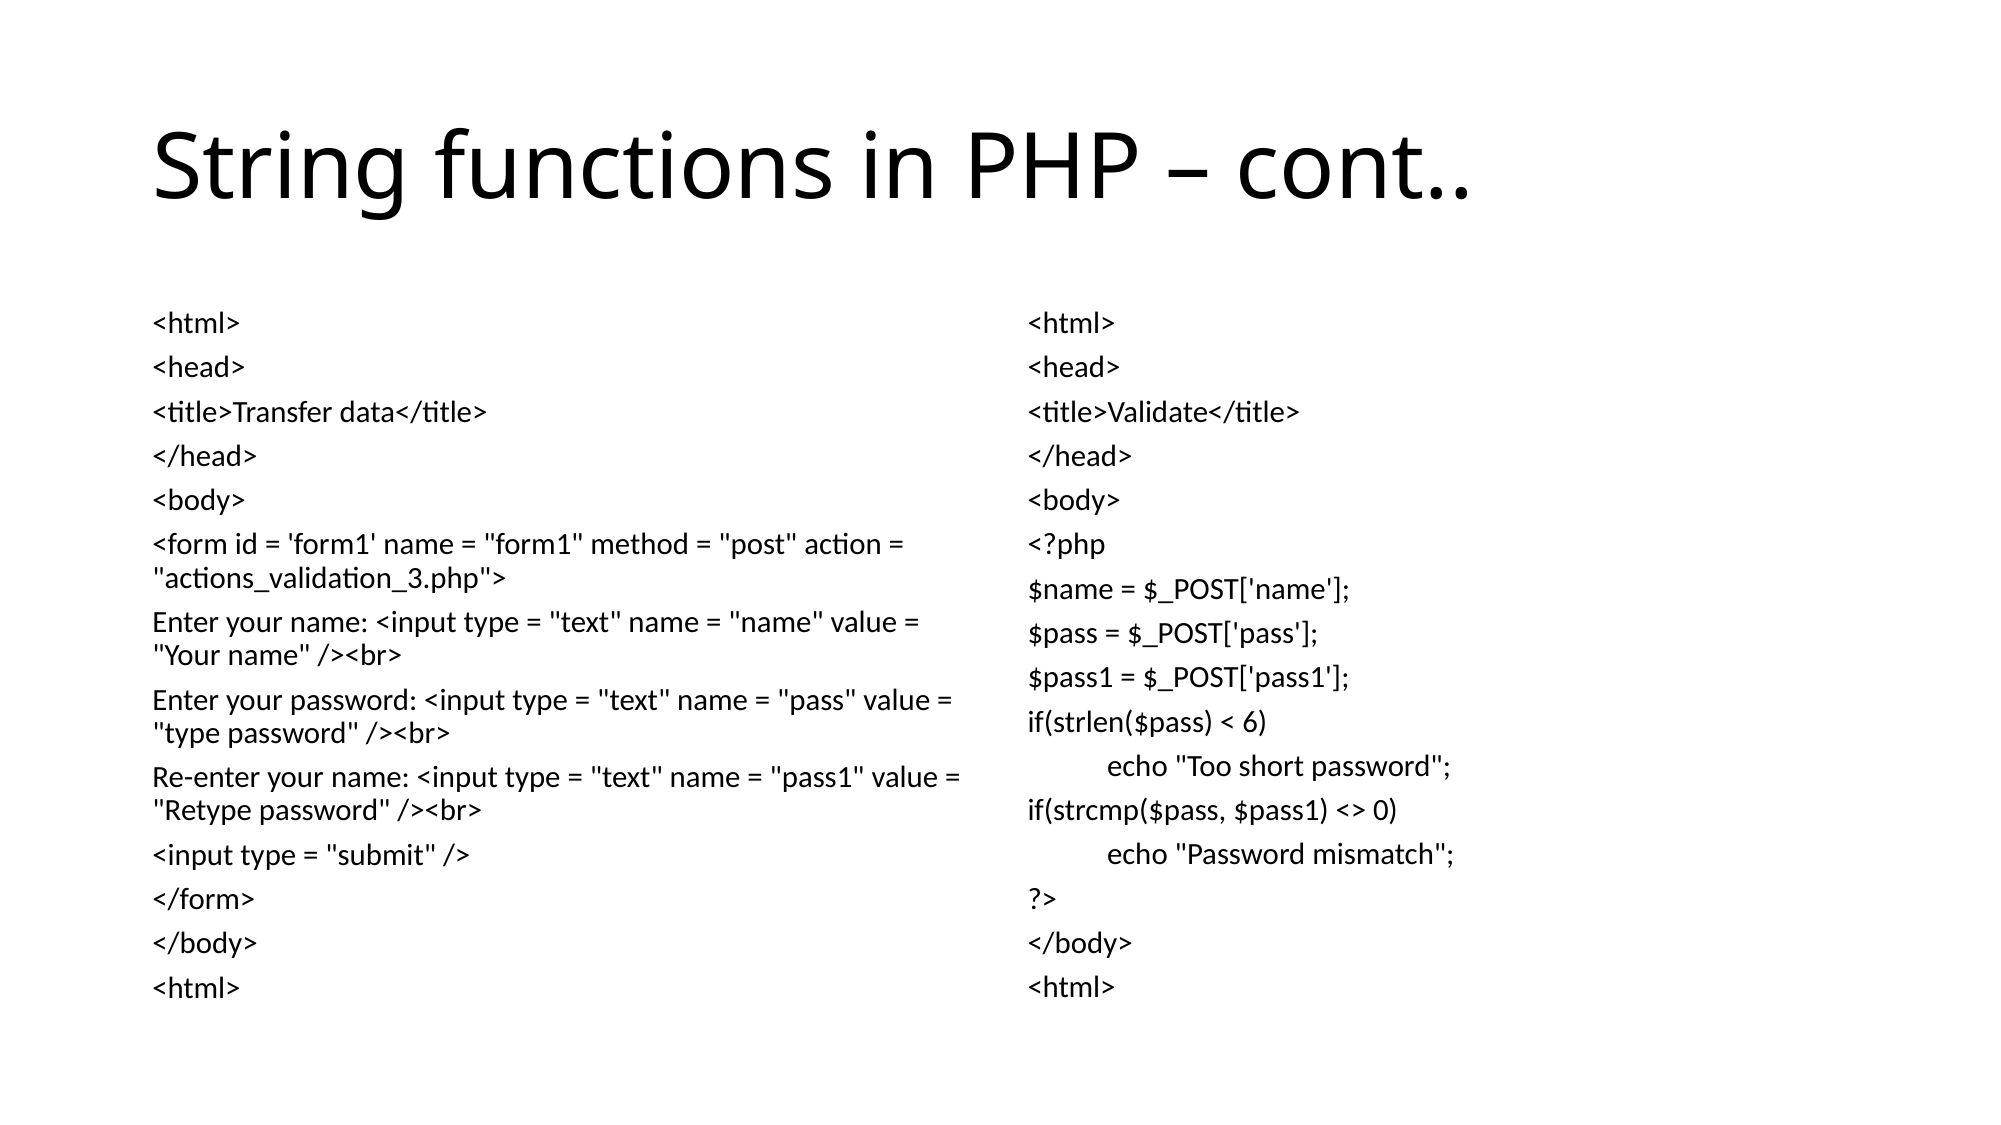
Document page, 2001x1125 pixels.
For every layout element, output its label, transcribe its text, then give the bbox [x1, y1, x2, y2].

list <html> <head> <title>Validate</title> </head> <body> <?php $name = $_POST['name']; $pass = $_POST['pass']; $pass1 = $_POST['pass1']; if(strlen($pass) < 6) echo "Too short password"; if(strcmp($pass, $pass1) <> 0) echo "Password mismatch"; ?> </body> <html> [1012, 299, 1863, 1014]
list <html> <head> <title>Transfer data</title> </head> <body> <form id = 'form1' name = "form1" method = "post" action = "actions_validation_3.php"> Enter your name: <input type = "text" name = "name" value = "Your name" /><br> Enter your password: <input type = "text" name = "pass" value = "type password" /><br> Re-enter your name: <input type = "text" name = "pass1" value = "Retype password" /><br> <input type = "submit" /> </form> </body> <html> [137, 299, 988, 1014]
title String functions in PHP – cont.. [137, 59, 1863, 278]
